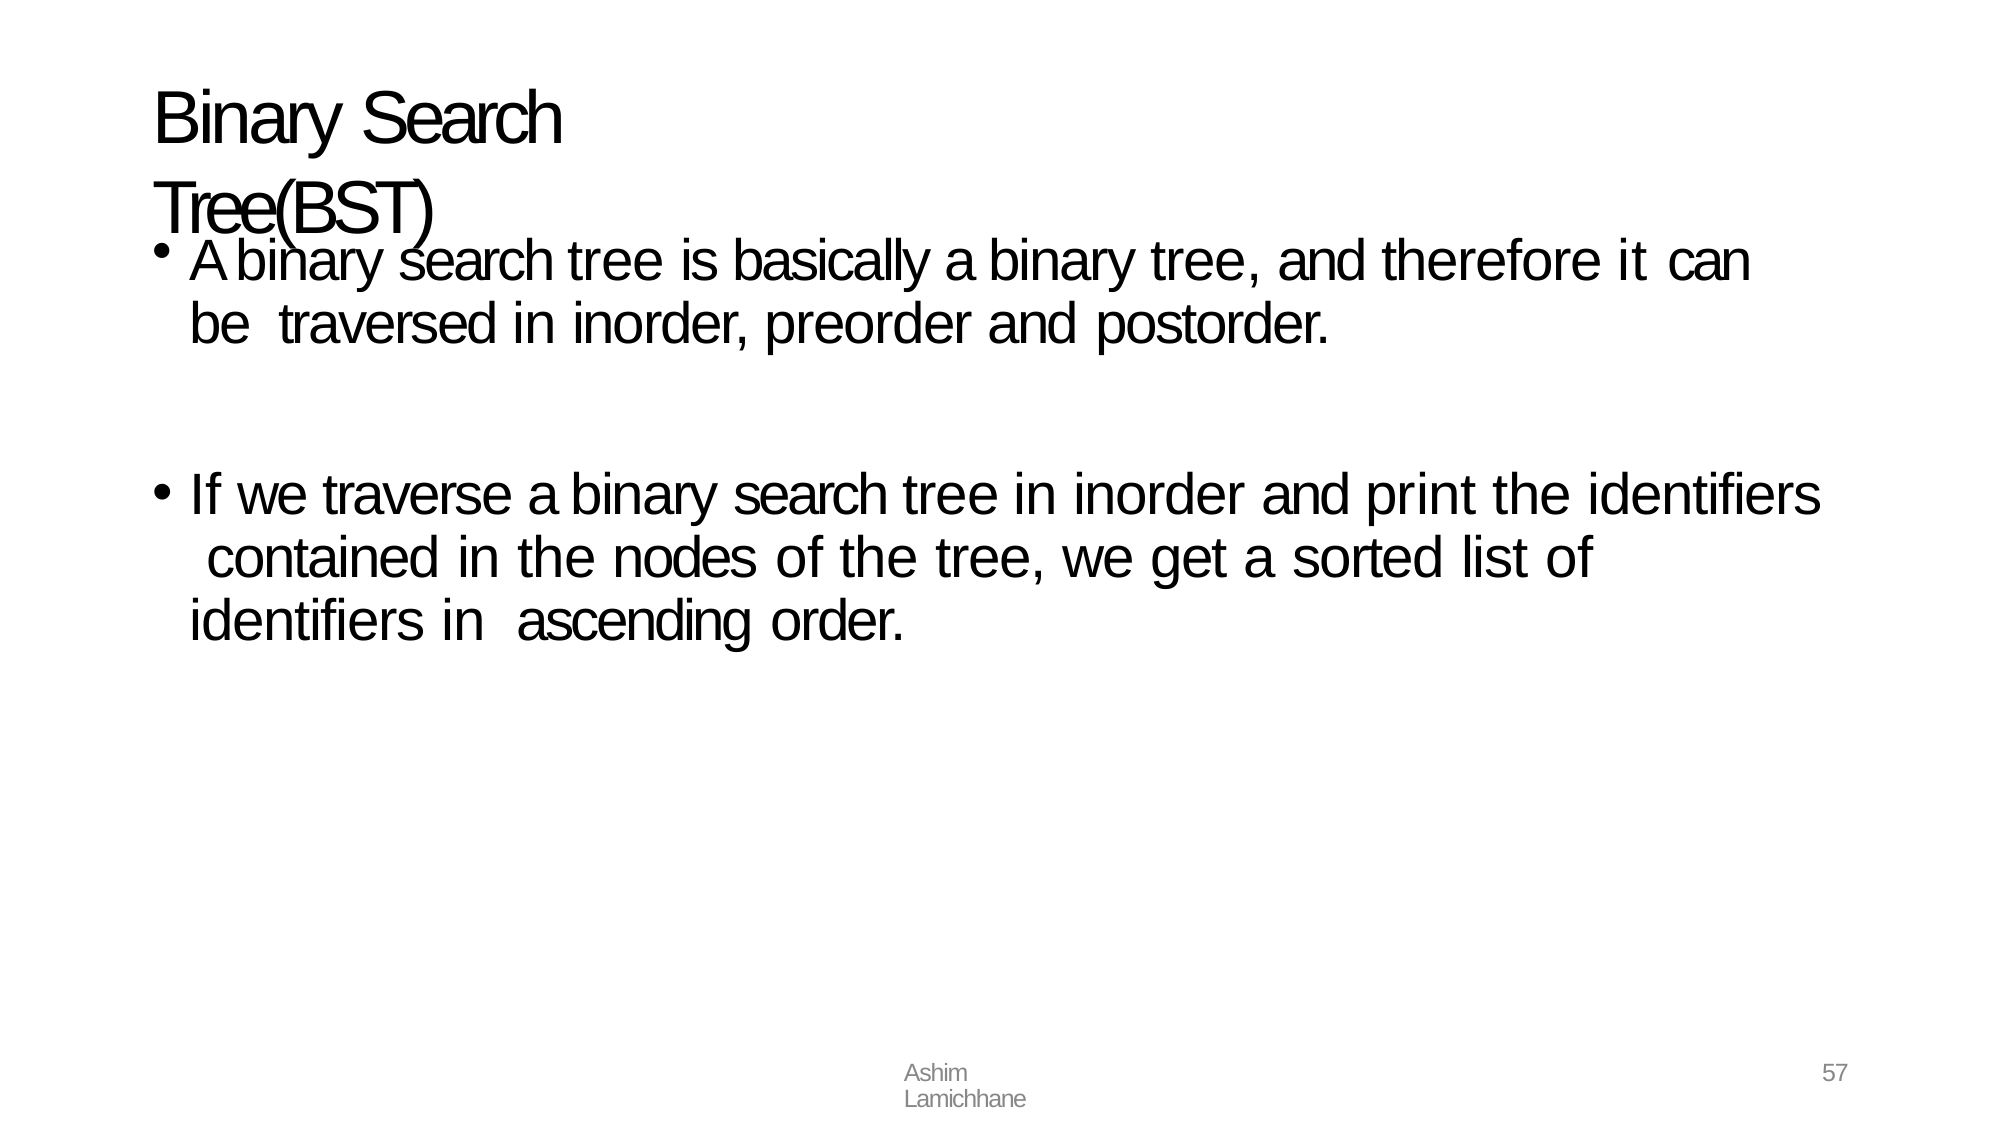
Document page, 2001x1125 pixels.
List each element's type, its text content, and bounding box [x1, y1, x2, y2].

text_box A binary search tree is basically a binary tree, and therefore it can be traversed in inorder, preorder and postorder. If we traverse a binary search tree in inorder and print the identifiers contained in the nodes of the tree, we get a sorted list of identifiers in ascending order. [150, 219, 1825, 653]
title Binary Search Tree(BST) [150, 66, 854, 219]
footer Ashim Lamichhane [901, 1060, 1098, 1125]
slide_number 57 [1817, 1060, 1852, 1125]
